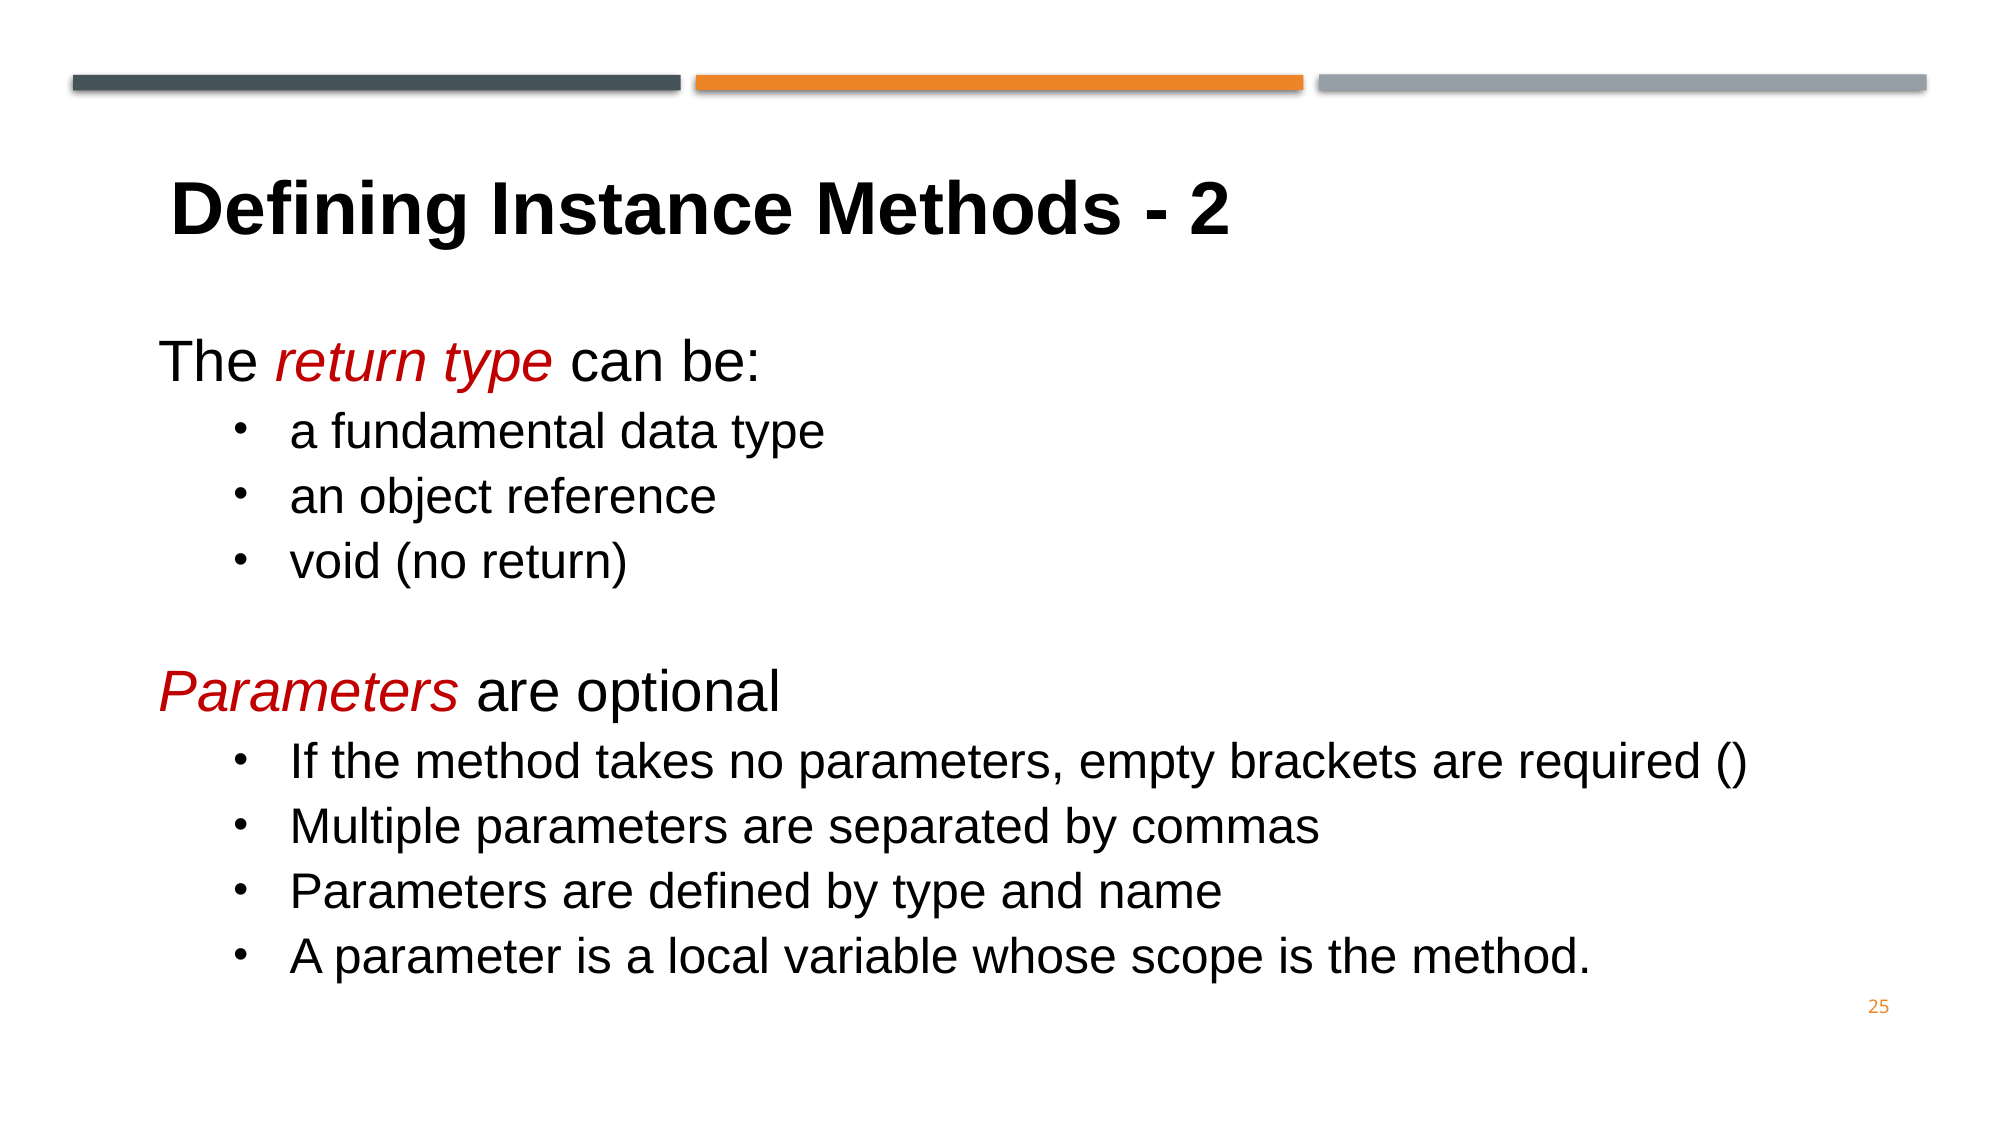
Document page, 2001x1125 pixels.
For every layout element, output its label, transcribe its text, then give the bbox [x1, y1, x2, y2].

slide_number 25 [1732, 992, 1905, 1037]
text_box Defining Instance Methods - 2 [170, 159, 1359, 250]
text_box The return type can be: a fundamental data type an object reference void (no return) Parameters are optional If the method takes no parameters, empty brackets are required () Multiple parameters are separated by commas Parameters are defined by type and name A parameter is a local variable whose scope is the method. [143, 315, 2000, 992]
